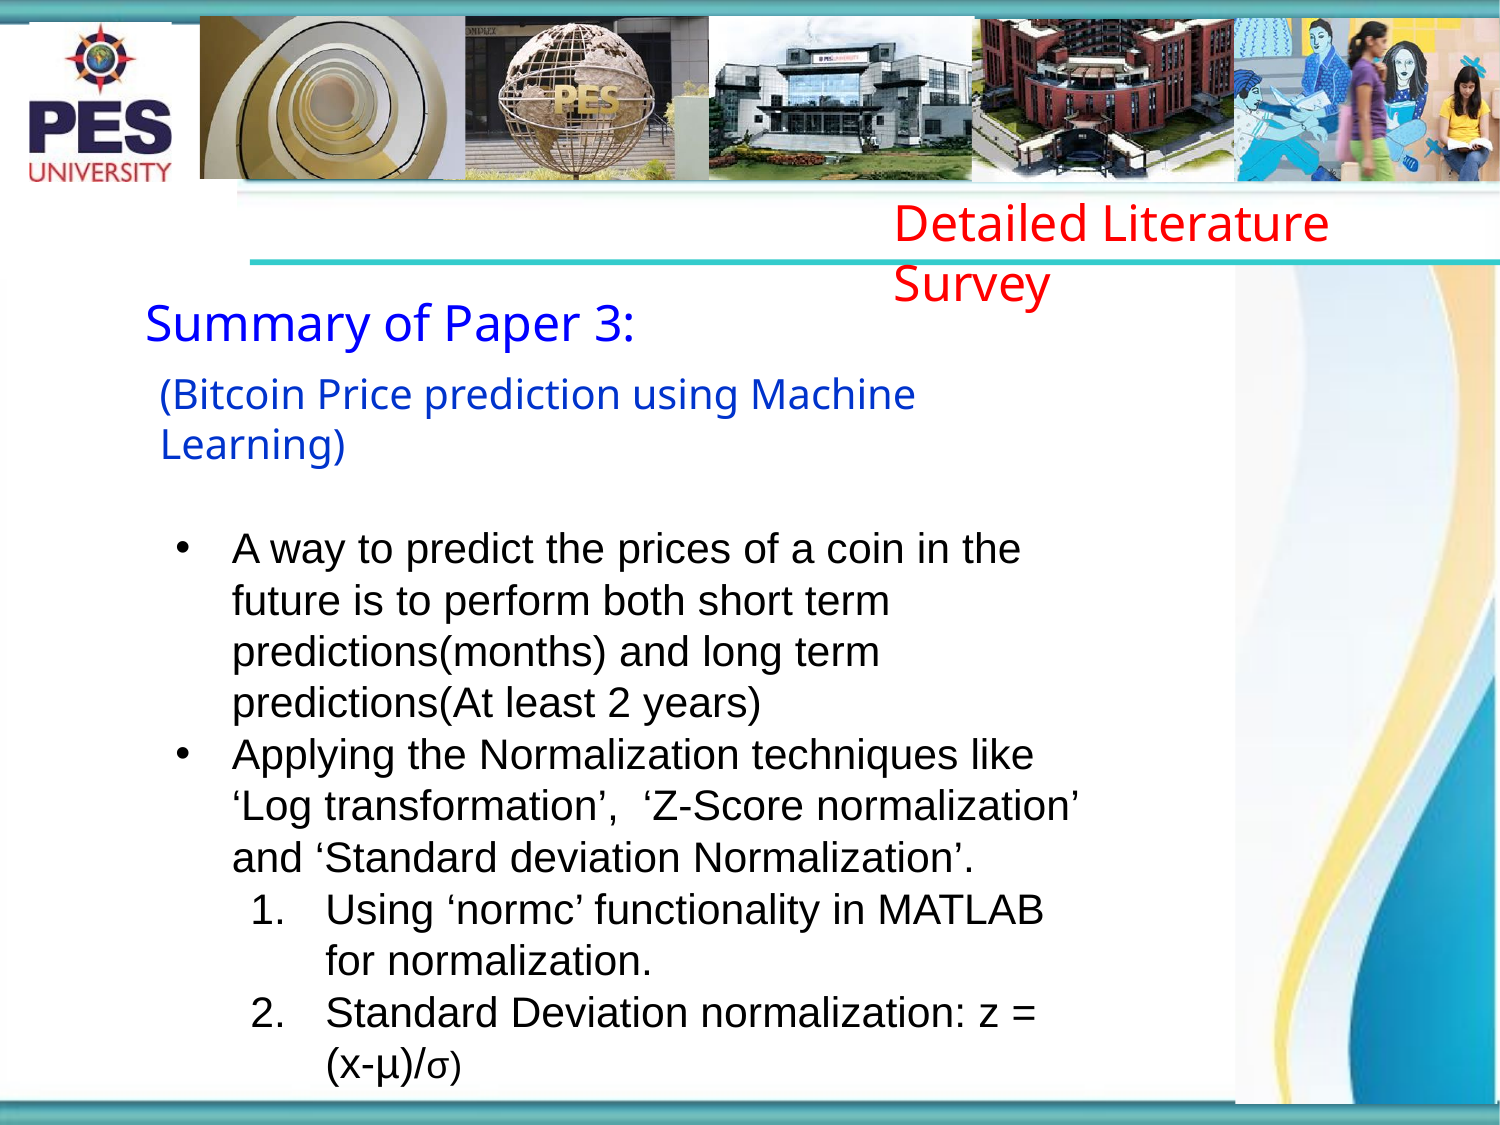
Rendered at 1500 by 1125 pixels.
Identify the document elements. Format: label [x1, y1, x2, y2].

text_box [0, 0, 1500, 1125]
